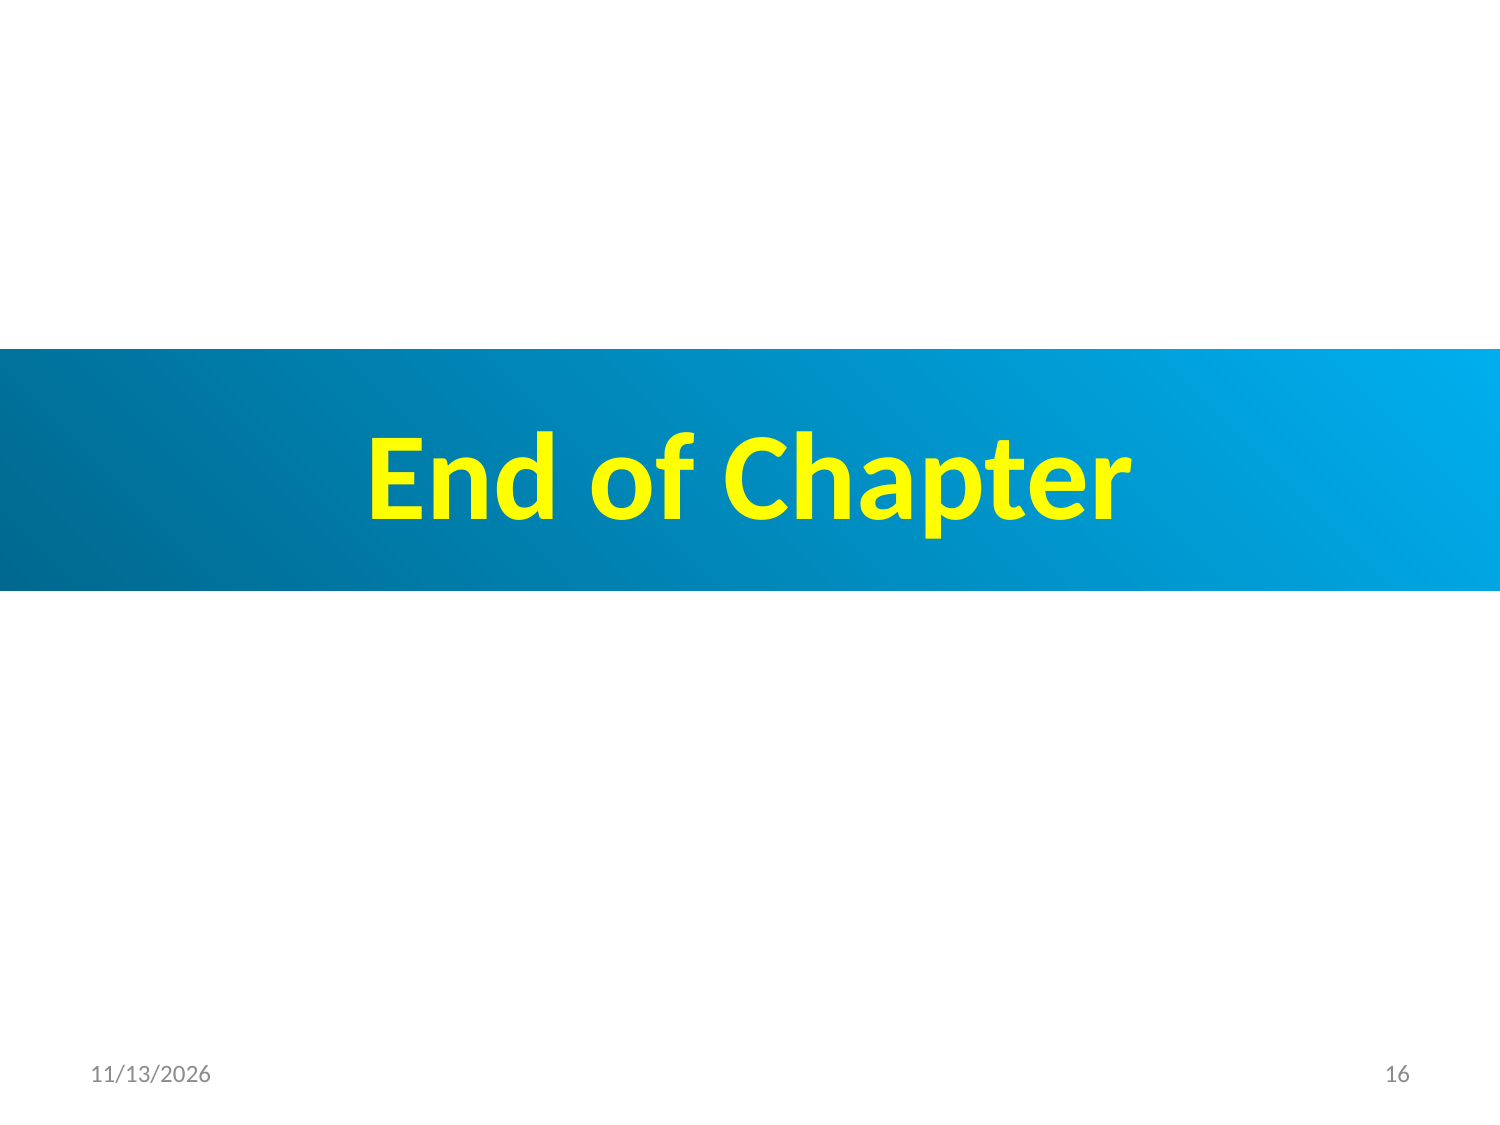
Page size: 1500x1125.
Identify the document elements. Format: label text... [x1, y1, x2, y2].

slide_number 16 [1074, 1042, 1425, 1103]
title End of Chapter [0, 349, 1500, 591]
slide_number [75, 1042, 425, 1103]
